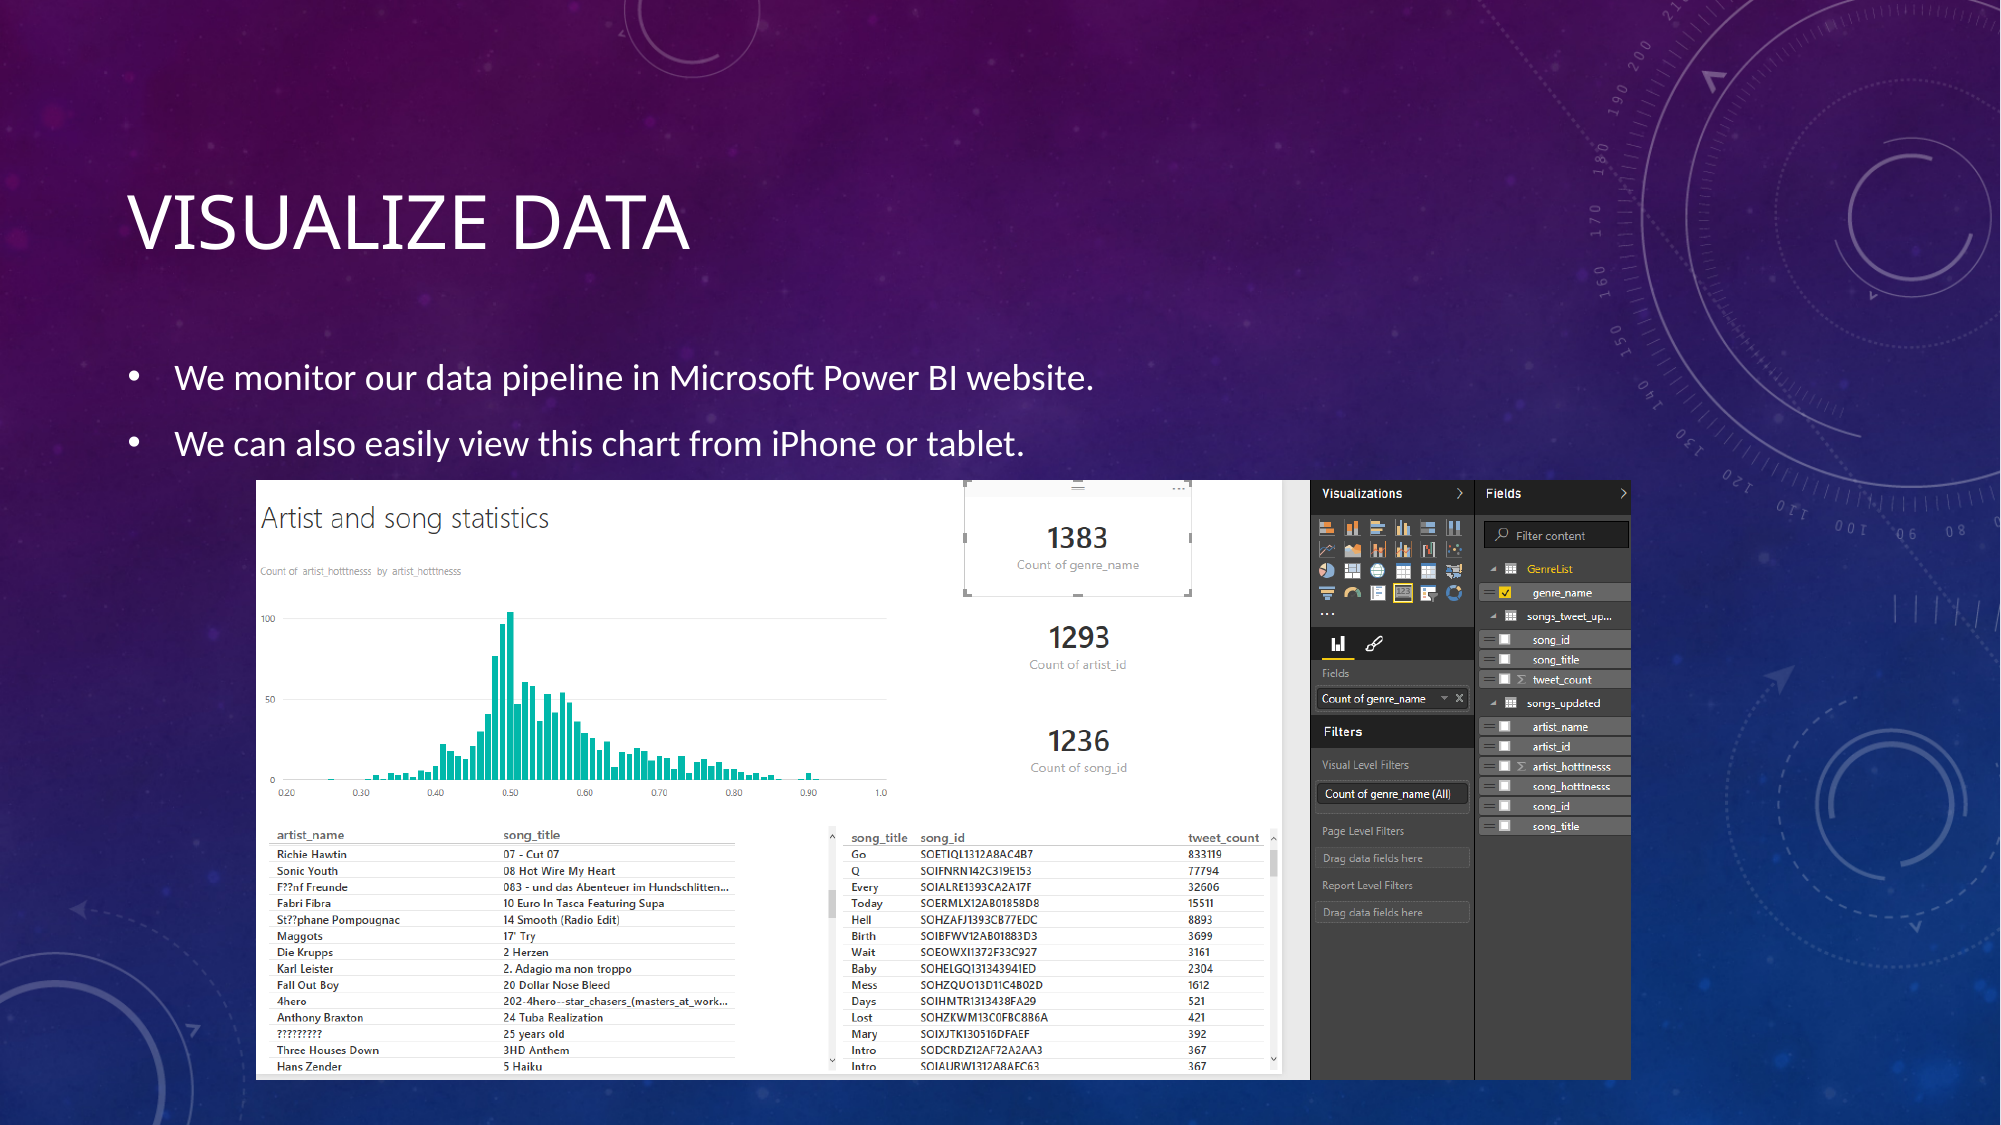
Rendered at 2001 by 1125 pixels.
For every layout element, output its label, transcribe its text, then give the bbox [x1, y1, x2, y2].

picture [0, 0, 2001, 1125]
title Visualize data [112, 99, 1775, 177]
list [256, 480, 1631, 1080]
text_box We monitor our data pipeline in Microsoft Power BI website. We can also easily view this chart from iPhone or tablet. [112, 177, 1775, 639]
